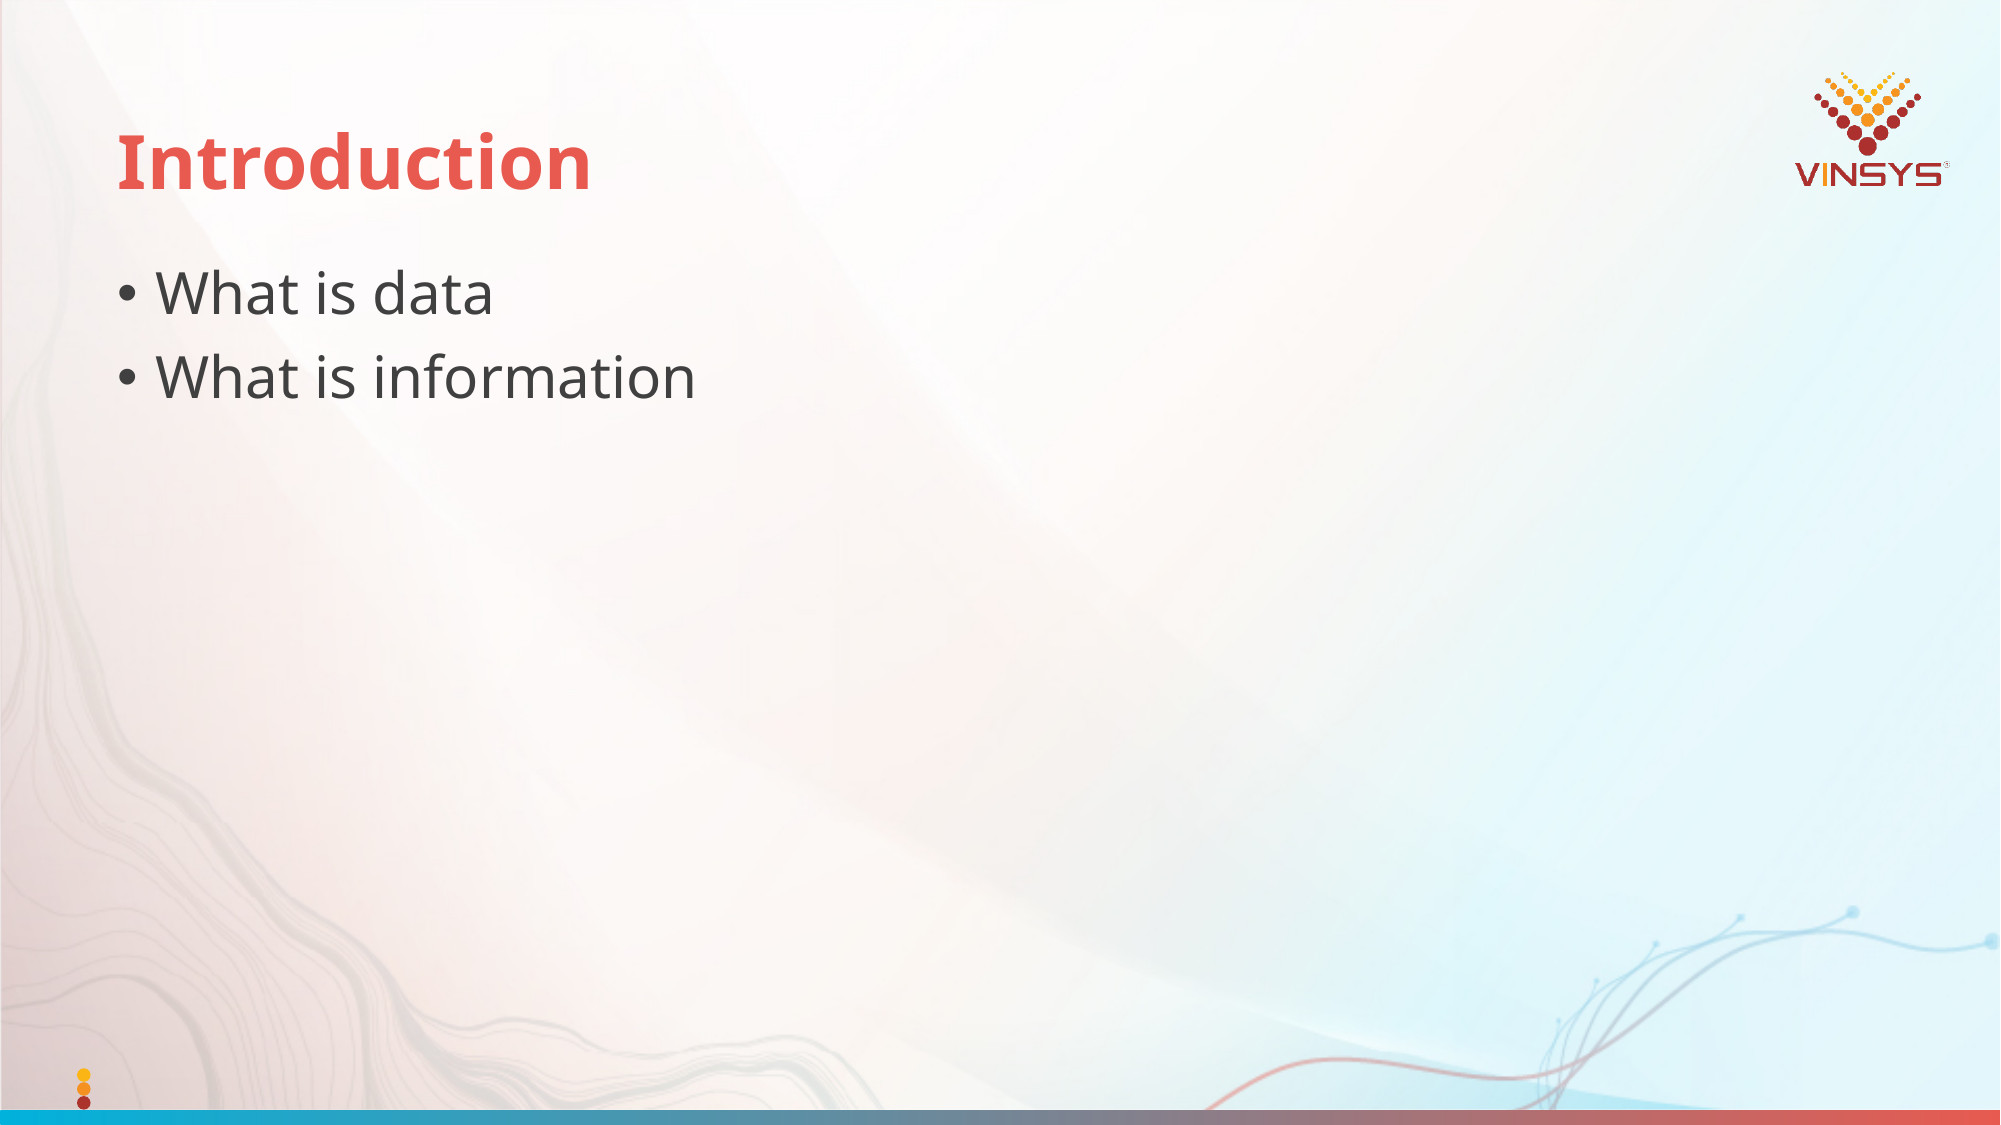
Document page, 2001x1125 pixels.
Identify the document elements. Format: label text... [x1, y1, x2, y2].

list What is data What is information [103, 257, 1917, 972]
title Introduction [103, 117, 1917, 229]
picture [0, 0, 2000, 1110]
